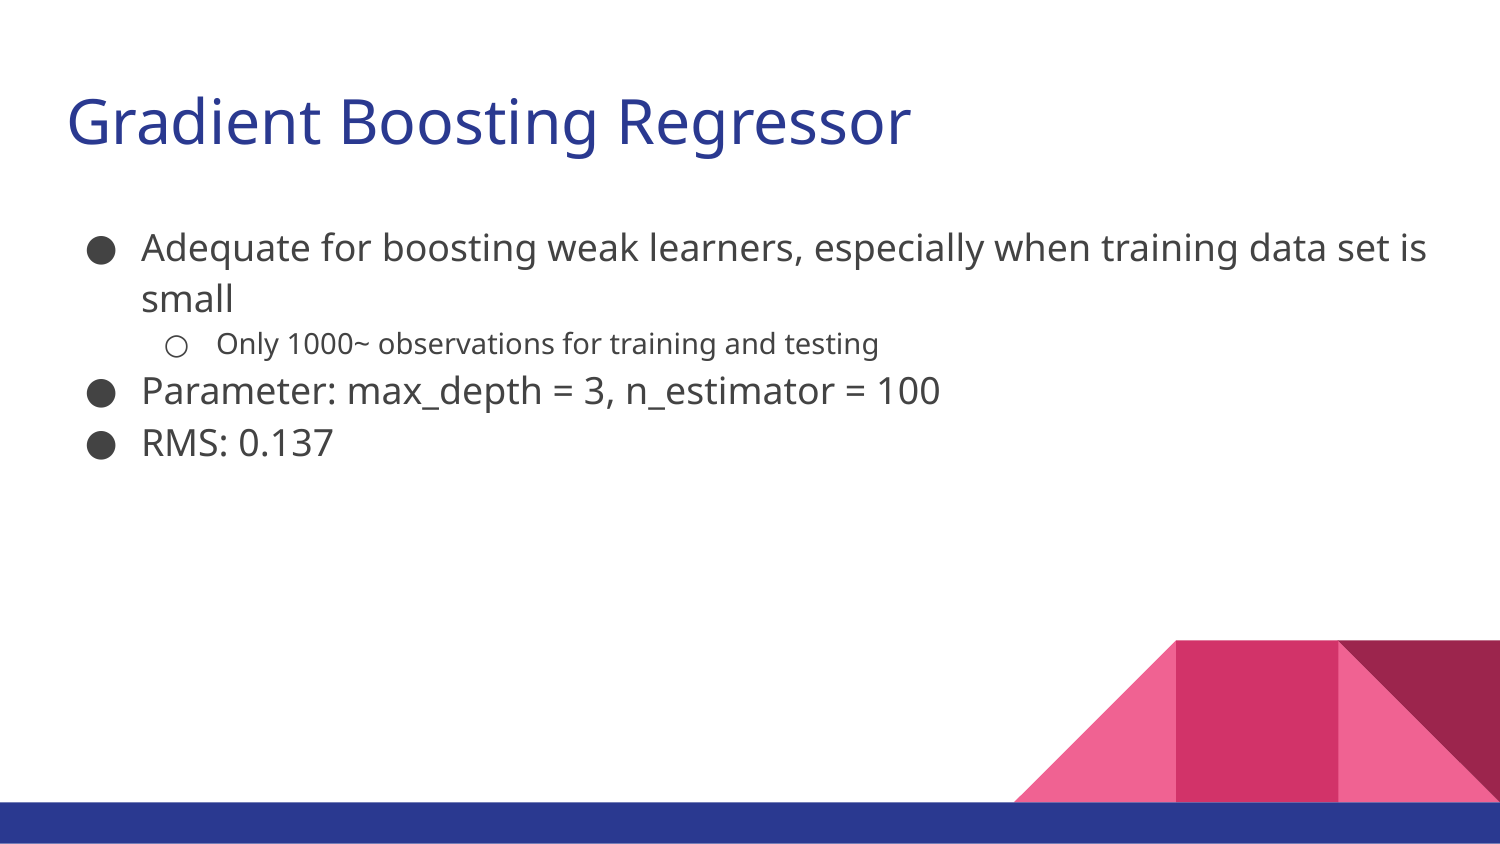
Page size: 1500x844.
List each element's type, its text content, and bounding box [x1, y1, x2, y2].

list Adequate for boosting weak learners, especially when training data set is small Only 1000~ observations for training and testing Parameter: max_depth = 3, n_estimator = 100 RMS: 0.137 [51, 201, 1449, 750]
title Gradient Boosting Regressor [51, 67, 1449, 167]
